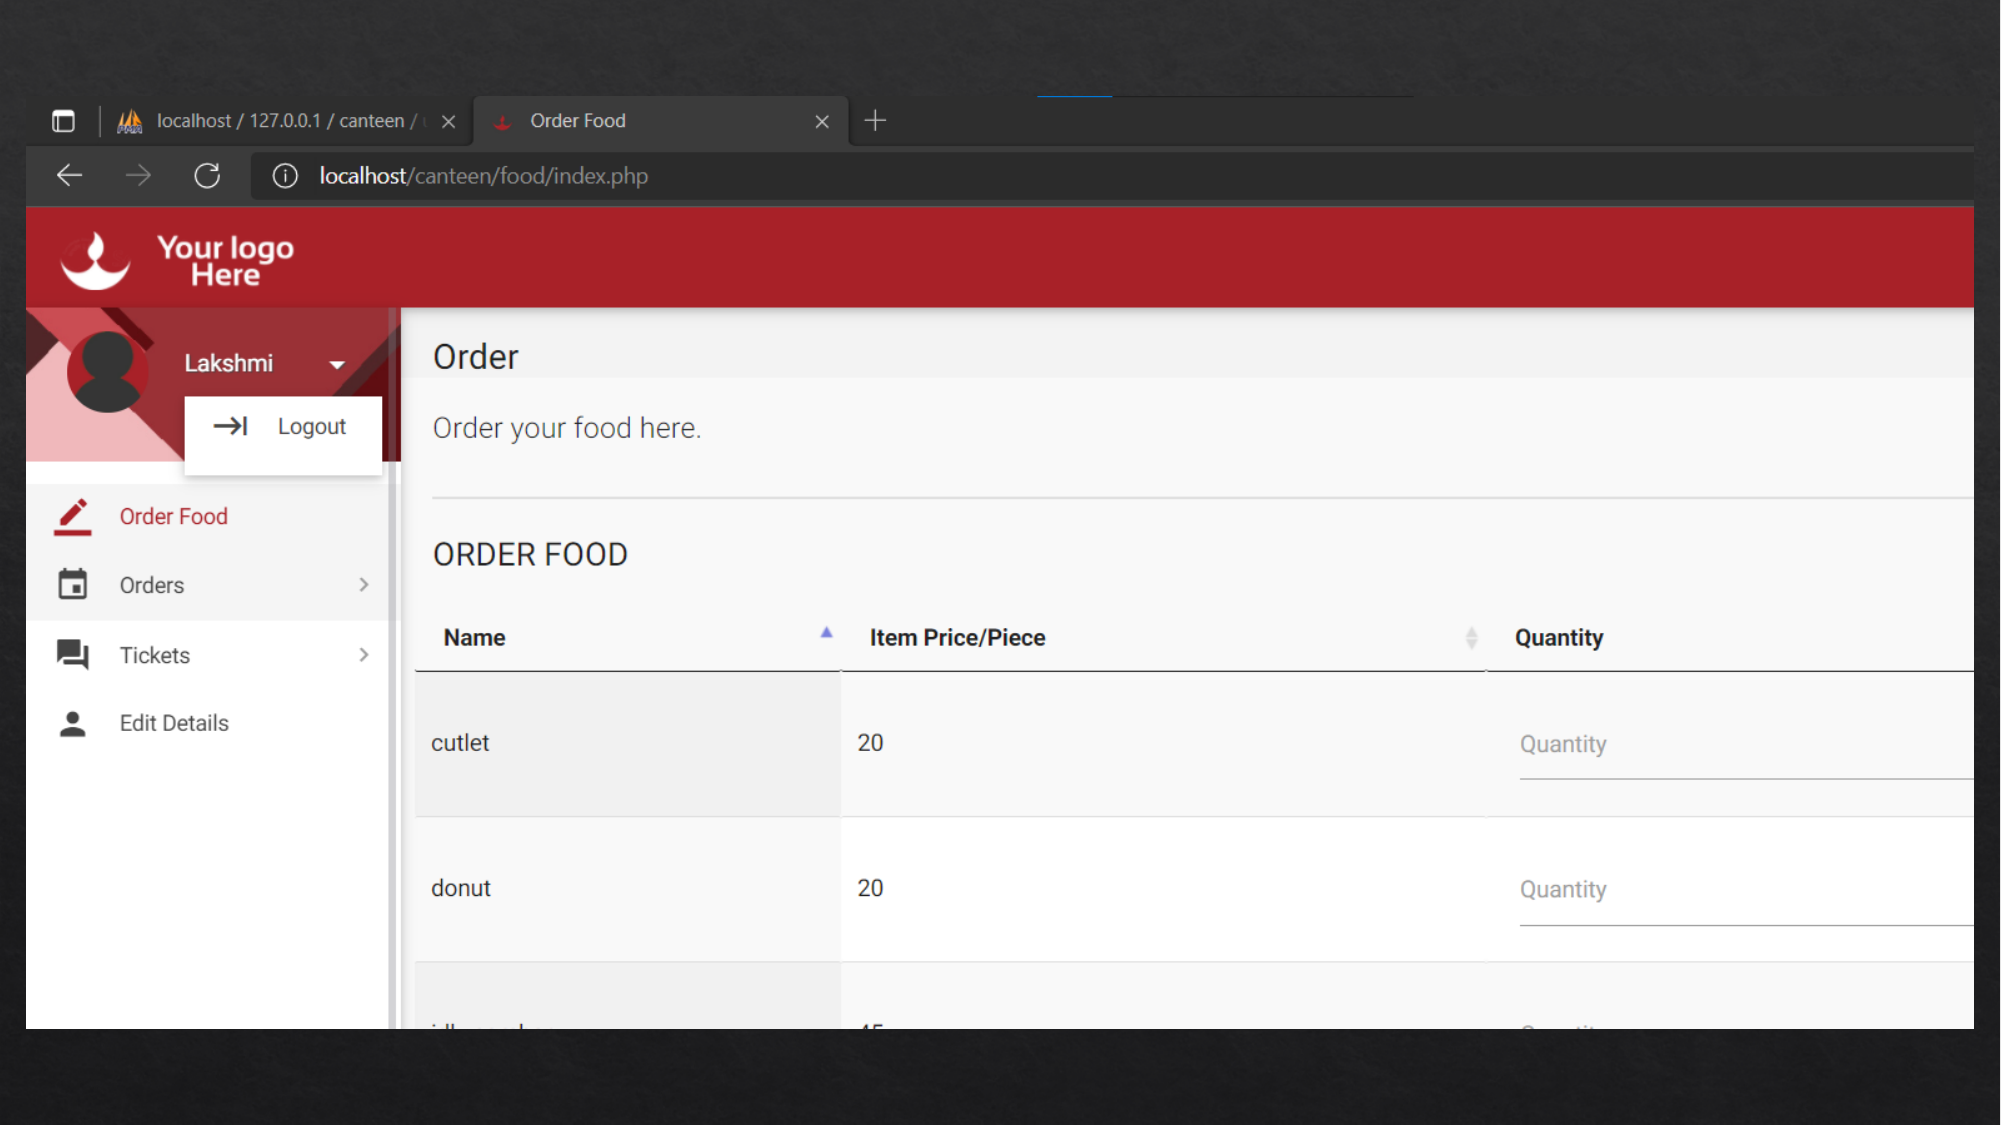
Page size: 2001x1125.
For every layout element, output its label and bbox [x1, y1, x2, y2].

picture [25, 96, 1975, 1029]
